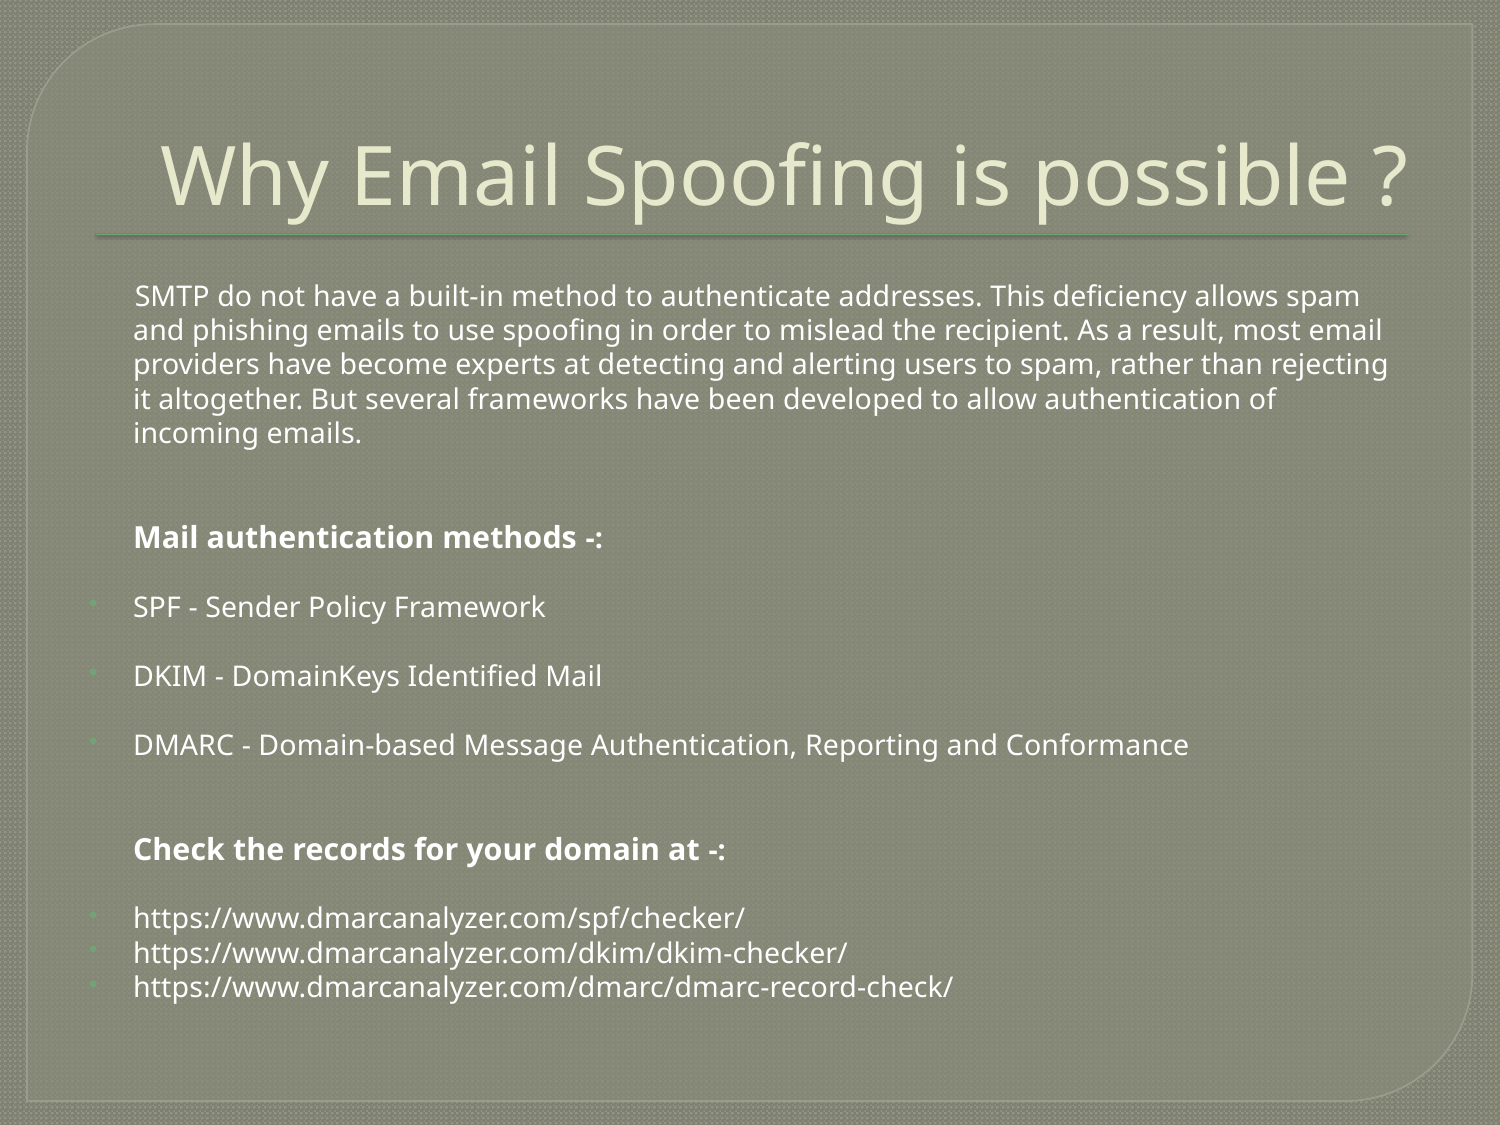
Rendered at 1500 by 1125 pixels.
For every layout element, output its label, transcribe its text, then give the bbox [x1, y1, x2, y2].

list SMTP do not have a built-in method to authenticate addresses. This deficiency allows spam and phishing emails to use spoofing in order to mislead the recipient. As a result, most email providers have become experts at detecting and alerting users to spam, rather than rejecting it altogether. But several frameworks have been developed to allow authentication of incoming emails. Mail authentication methods -: SPF - Sender Policy Framework DKIM - DomainKeys Identified Mail DMARC - Domain-based Message Authentication, Reporting and Conformance Check the records for your domain at -: https://www.dmarcanalyzer.com/spf/checker/ https://www.dmarcanalyzer.com/dkim/dkim-checker/ https://www.dmarcanalyzer.com/dmarc/dmarc-record-check/ [75, 270, 1425, 1013]
title Why Email Spoofing is possible ? [75, 41, 1425, 230]
